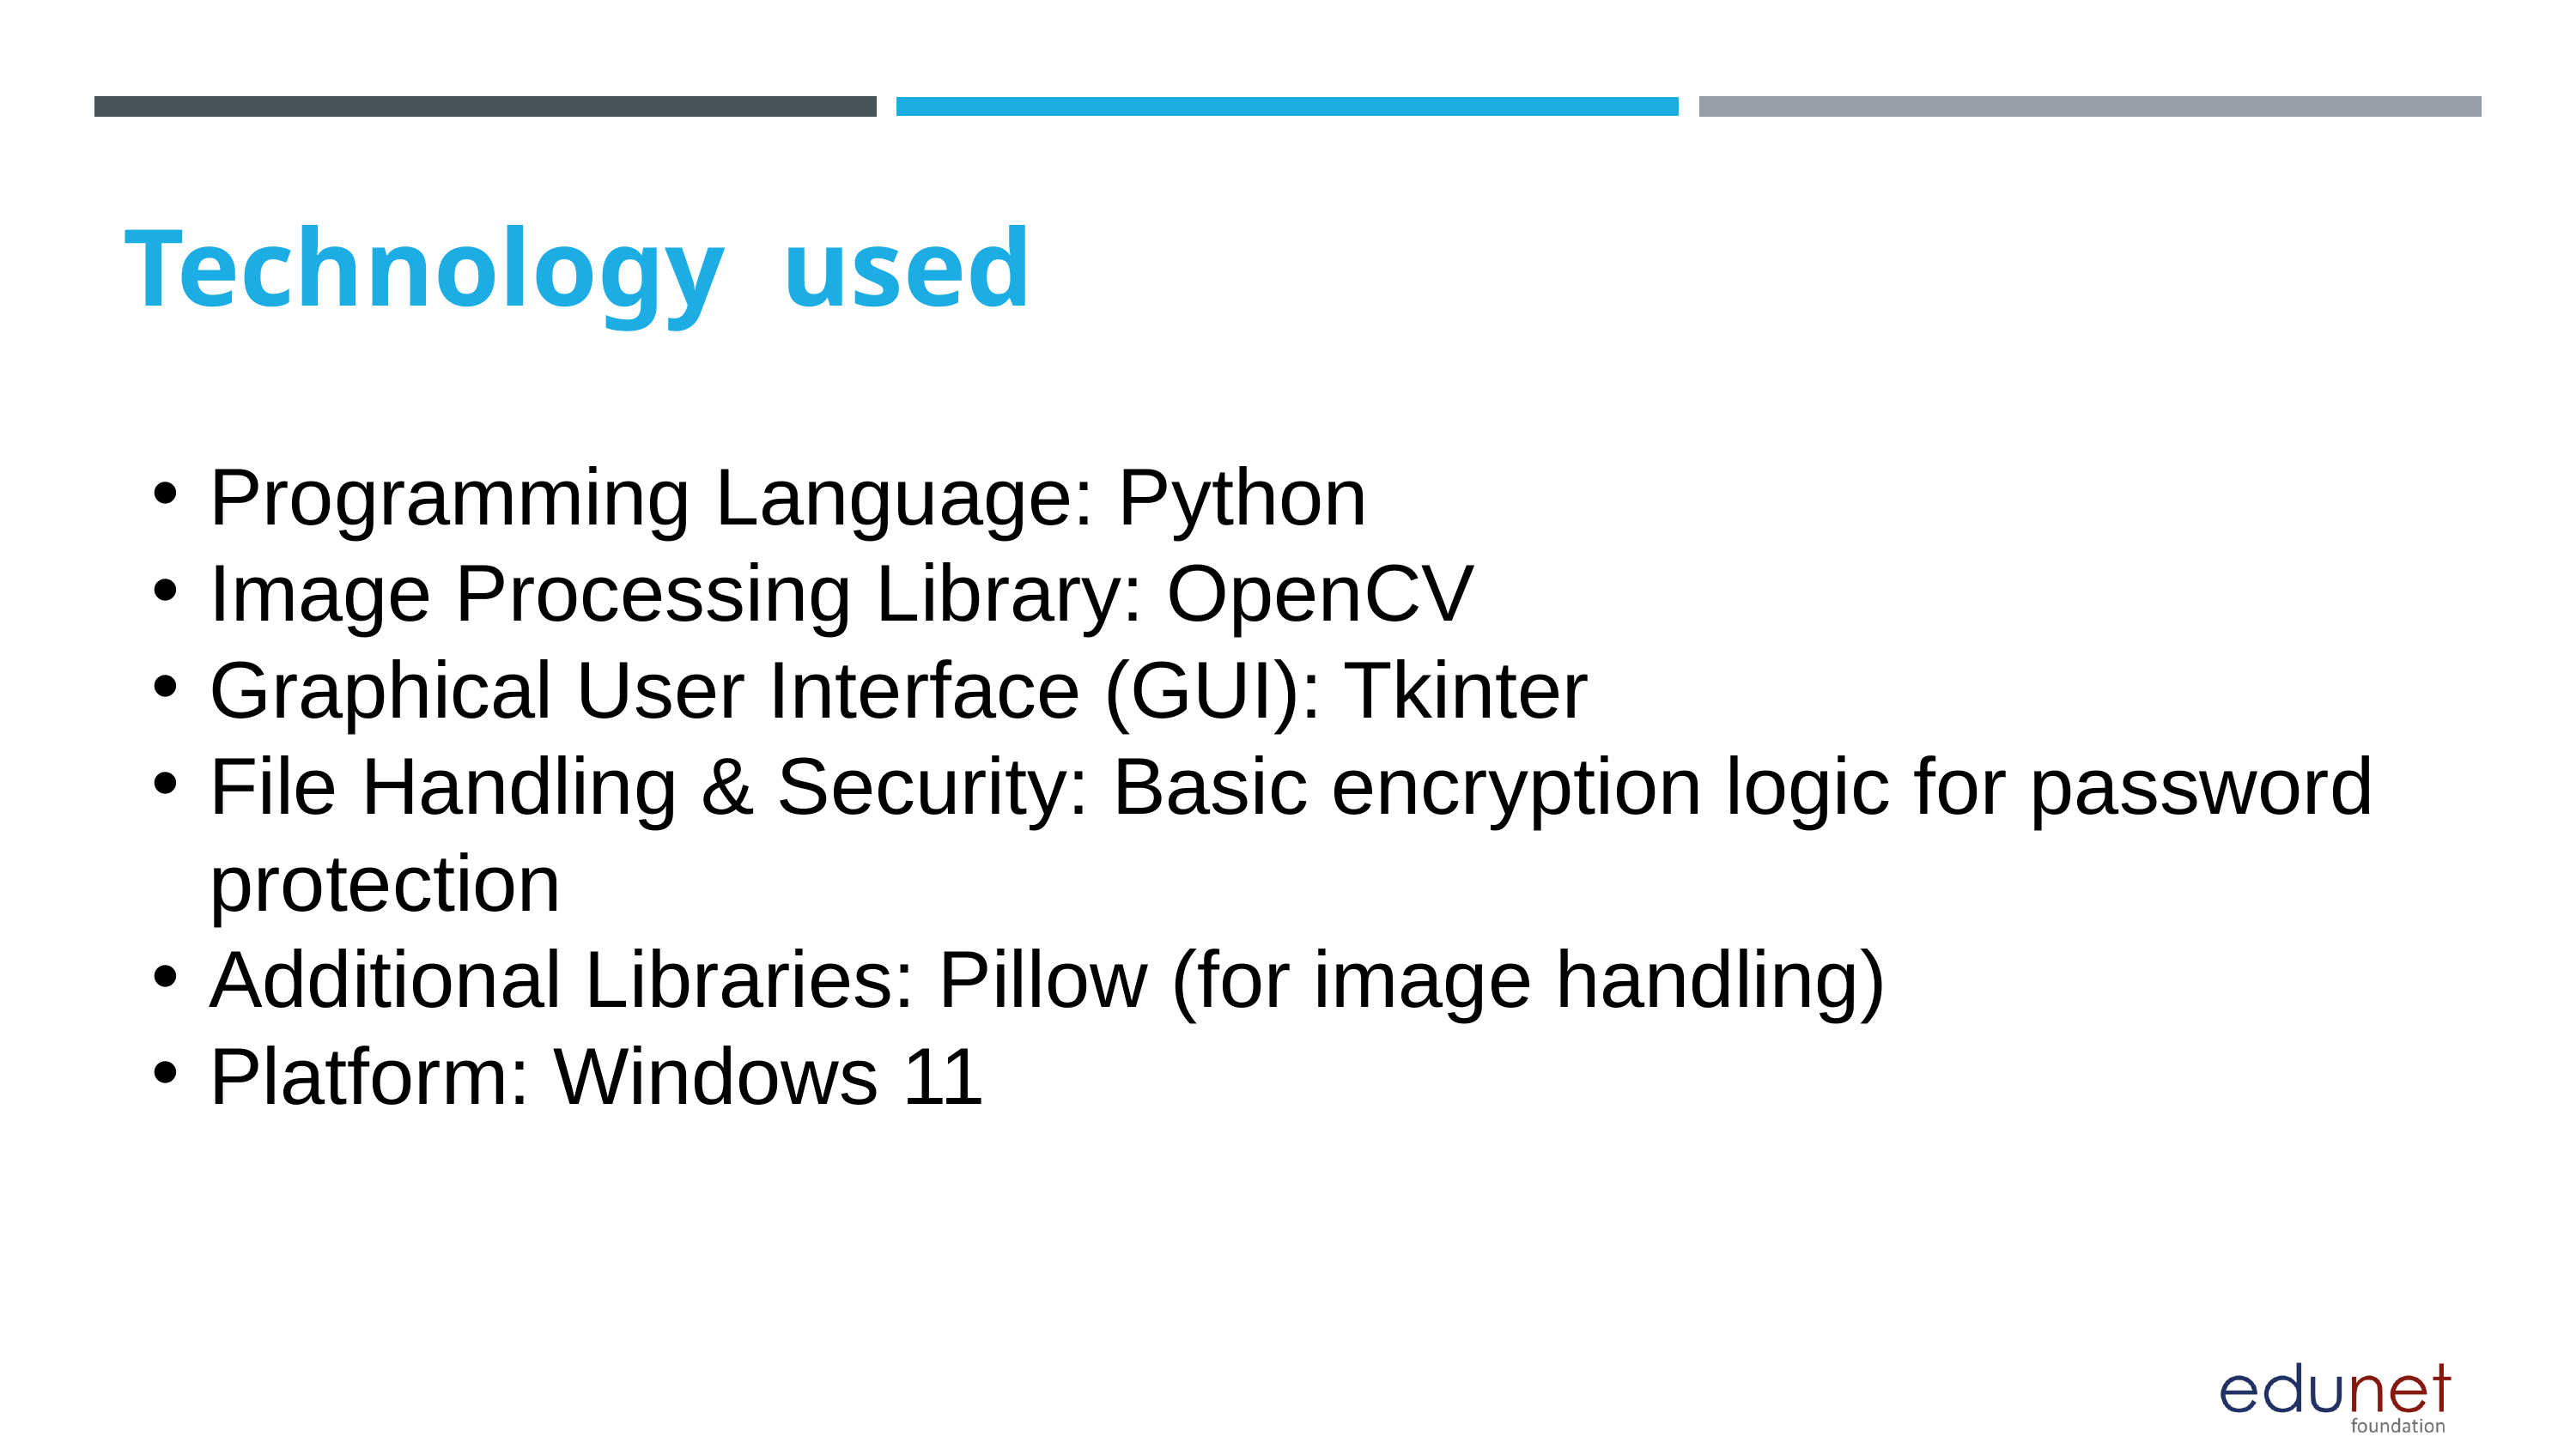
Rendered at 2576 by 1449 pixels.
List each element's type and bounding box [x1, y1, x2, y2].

text_box [94, 438, 2549, 1136]
text_box [122, 172, 2454, 328]
text_box [94, 96, 878, 118]
text_box [2215, 1360, 2454, 1437]
text_box [896, 96, 1680, 117]
text_box [1698, 95, 2482, 118]
